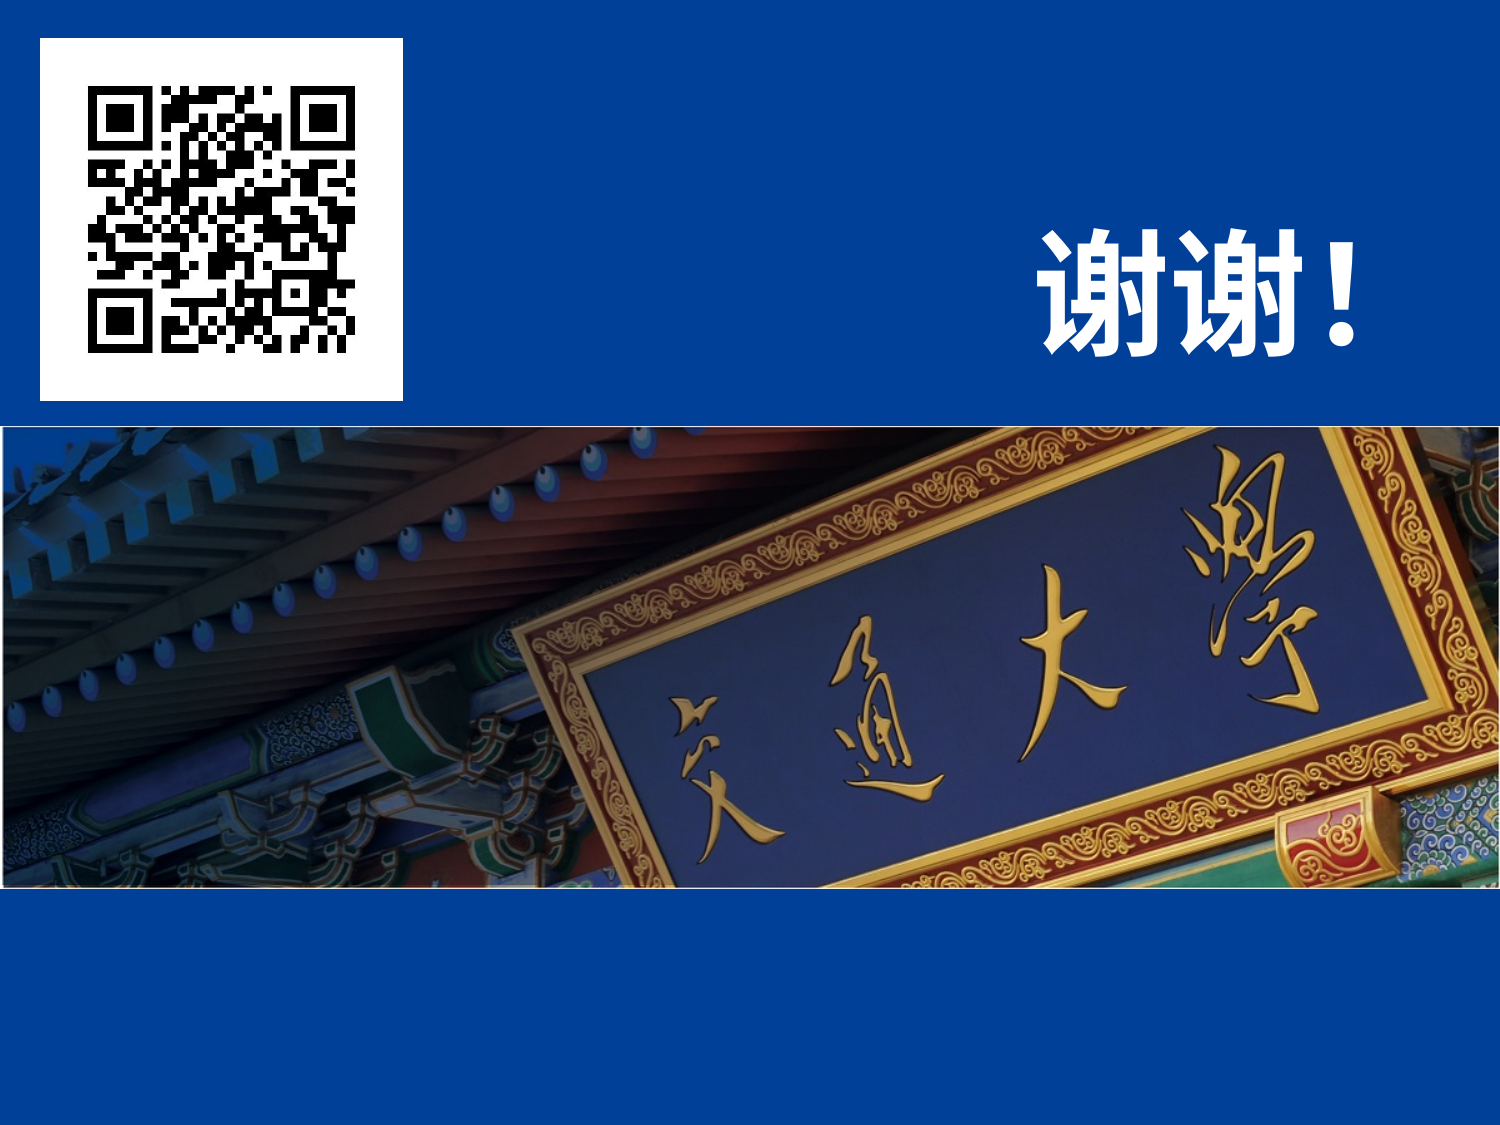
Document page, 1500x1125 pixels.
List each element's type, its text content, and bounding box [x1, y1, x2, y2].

picture [40, 38, 403, 401]
picture [0, 426, 1500, 889]
title 谢谢！ [403, 224, 1460, 378]
